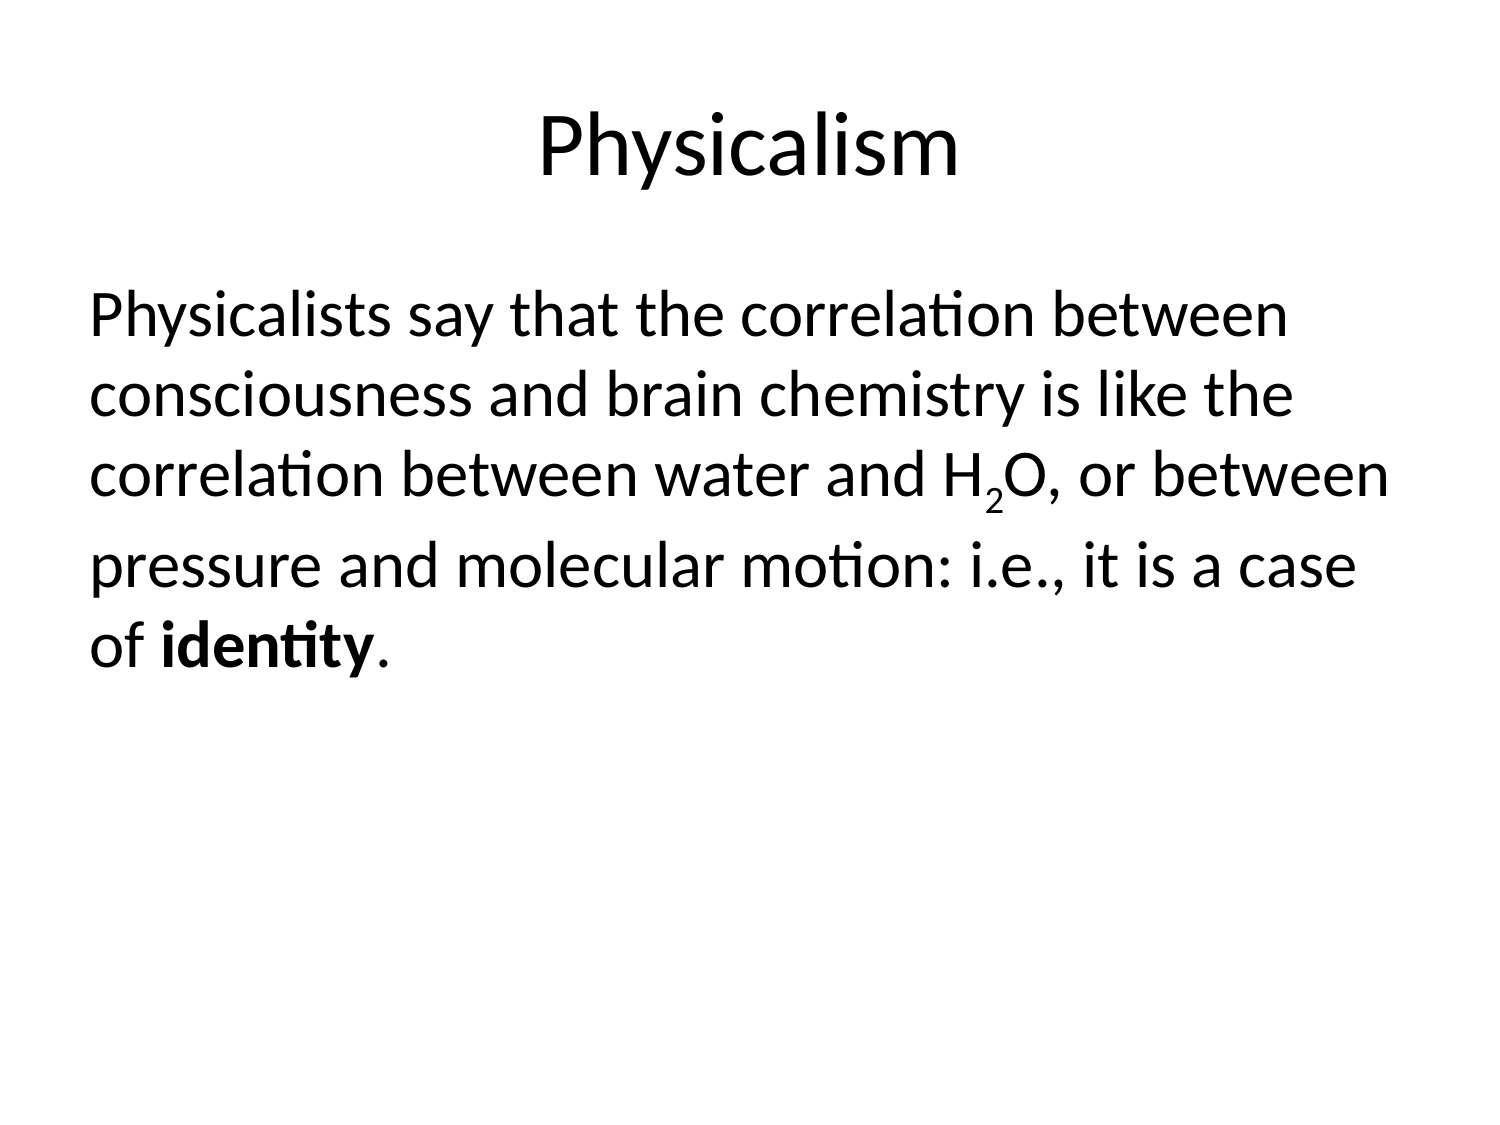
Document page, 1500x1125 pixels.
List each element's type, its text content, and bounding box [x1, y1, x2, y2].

text_box Physicalism [75, 45, 1425, 233]
text_box Physicalists say that the correlation between consciousness and brain chemistry is like the correlation between water and H2O, or between pressure and molecular motion: i.e., it is a case of identity. [75, 262, 1425, 1005]
